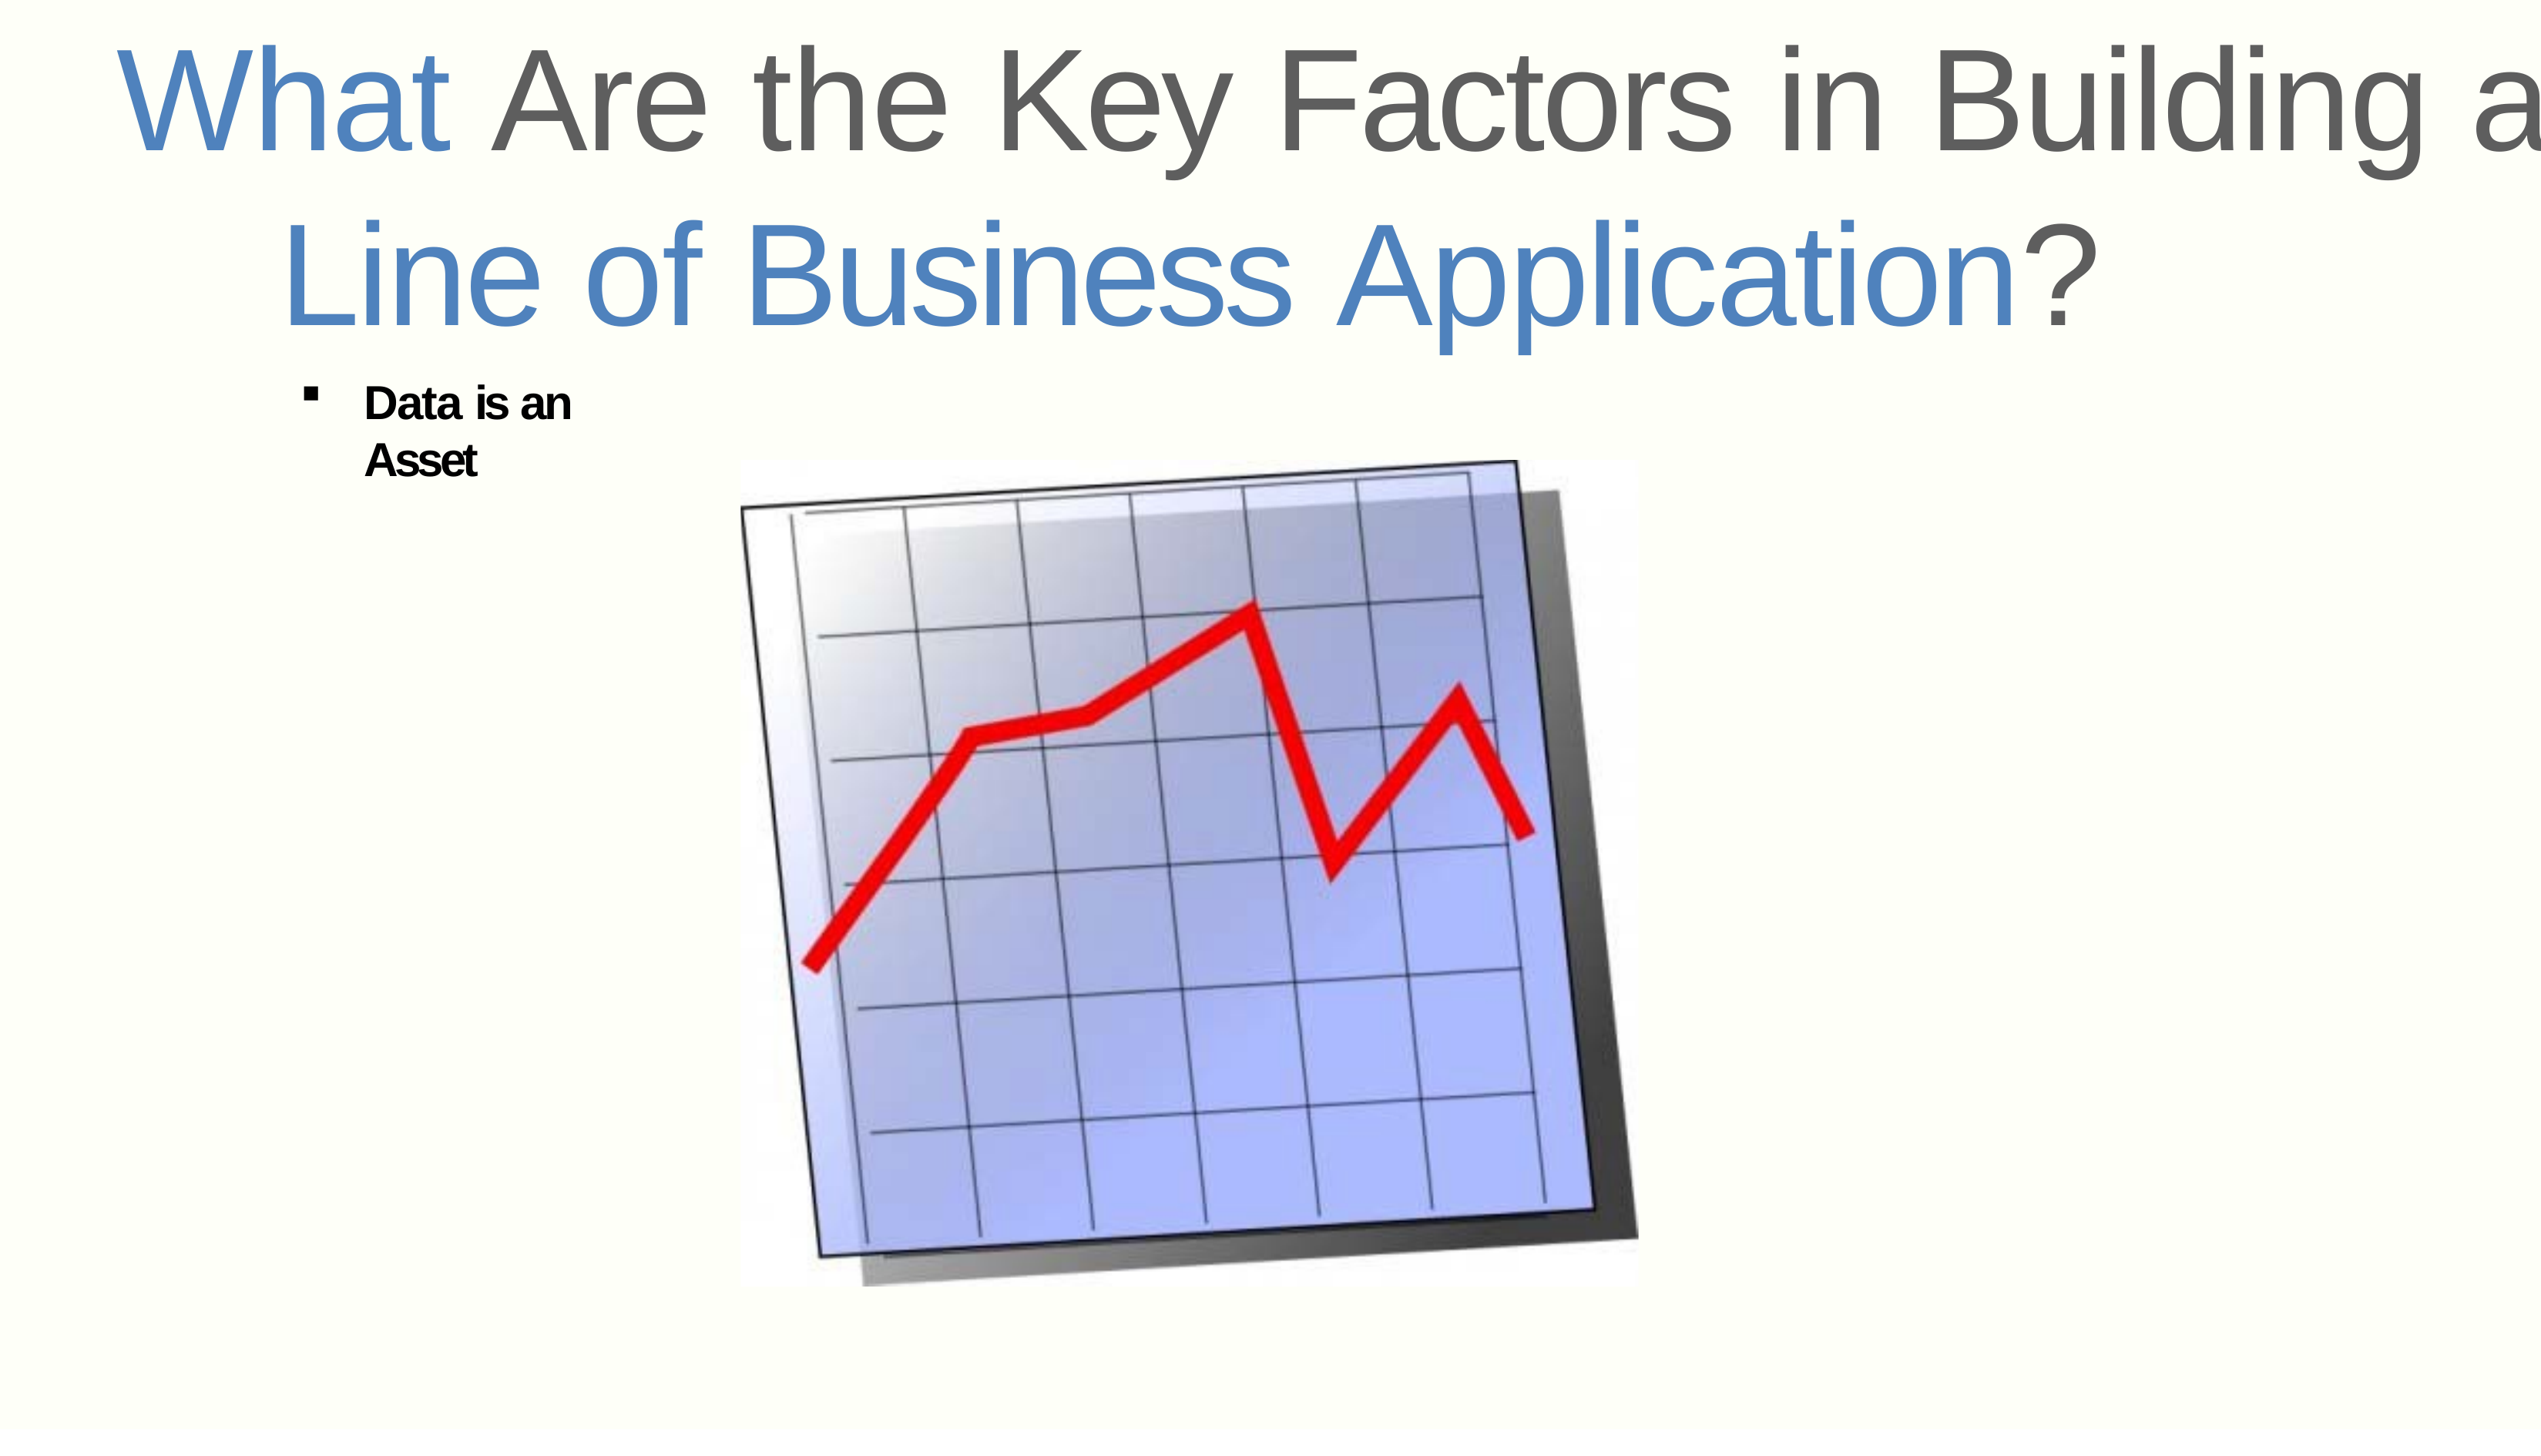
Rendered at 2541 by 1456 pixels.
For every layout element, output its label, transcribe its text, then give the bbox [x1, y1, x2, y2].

text_box Data is an Asset [297, 371, 689, 486]
text_box [740, 460, 1639, 1287]
title What Are the Key Factors in Building a Line of Business Application? [114, 5, 2541, 354]
